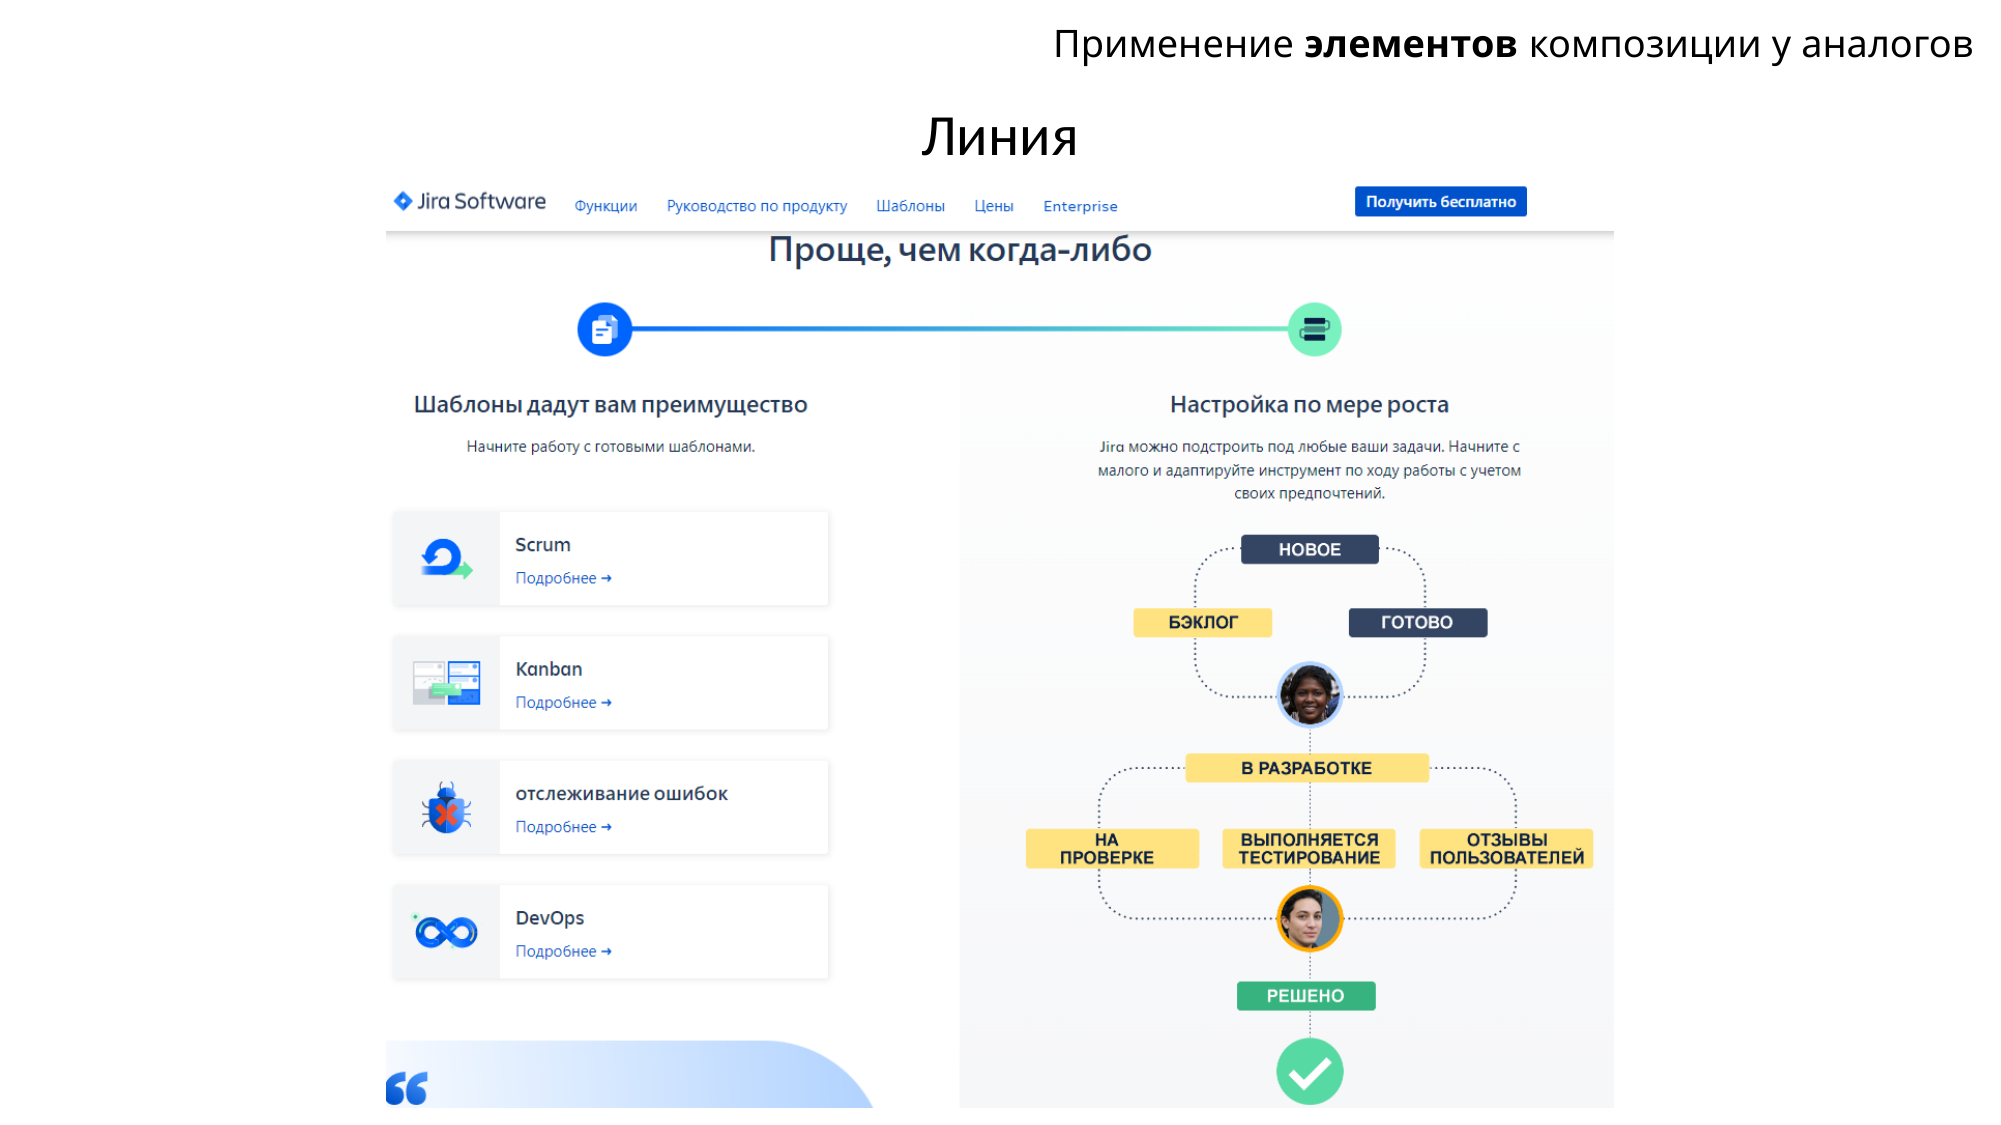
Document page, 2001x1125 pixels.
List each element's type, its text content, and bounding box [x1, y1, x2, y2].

title Применение элементов композиции у аналогов [1027, 0, 2000, 91]
picture [386, 175, 1614, 1108]
text_box Линия [571, 90, 1429, 175]
